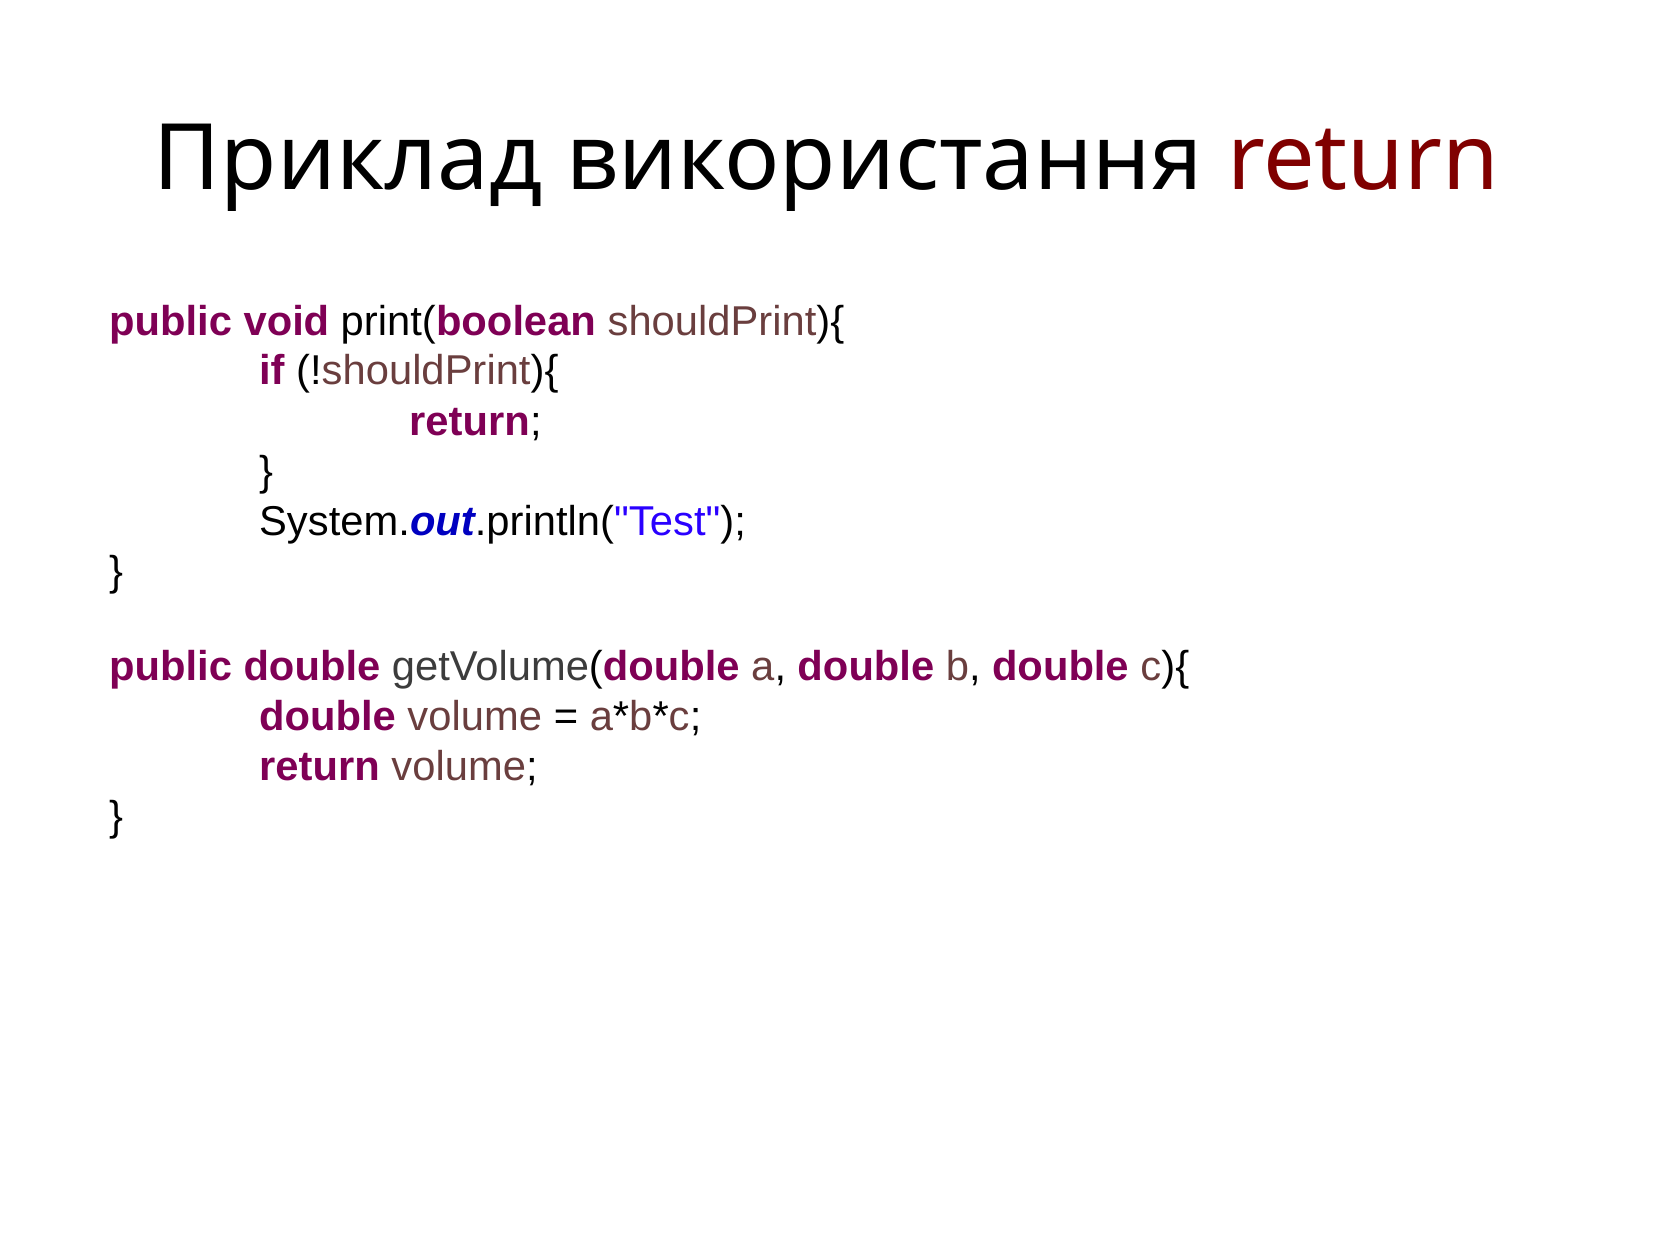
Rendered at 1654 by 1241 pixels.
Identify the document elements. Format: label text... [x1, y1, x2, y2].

text_box public void print(boolean shouldPrint){ if (!shouldPrint){ return; } System.out.println("Test"); } public double getVolume(double a, double b, double c){ double volume = a*b*c; return volume; } [94, 286, 1571, 892]
text_box Приклад використання return [82, 49, 1571, 257]
